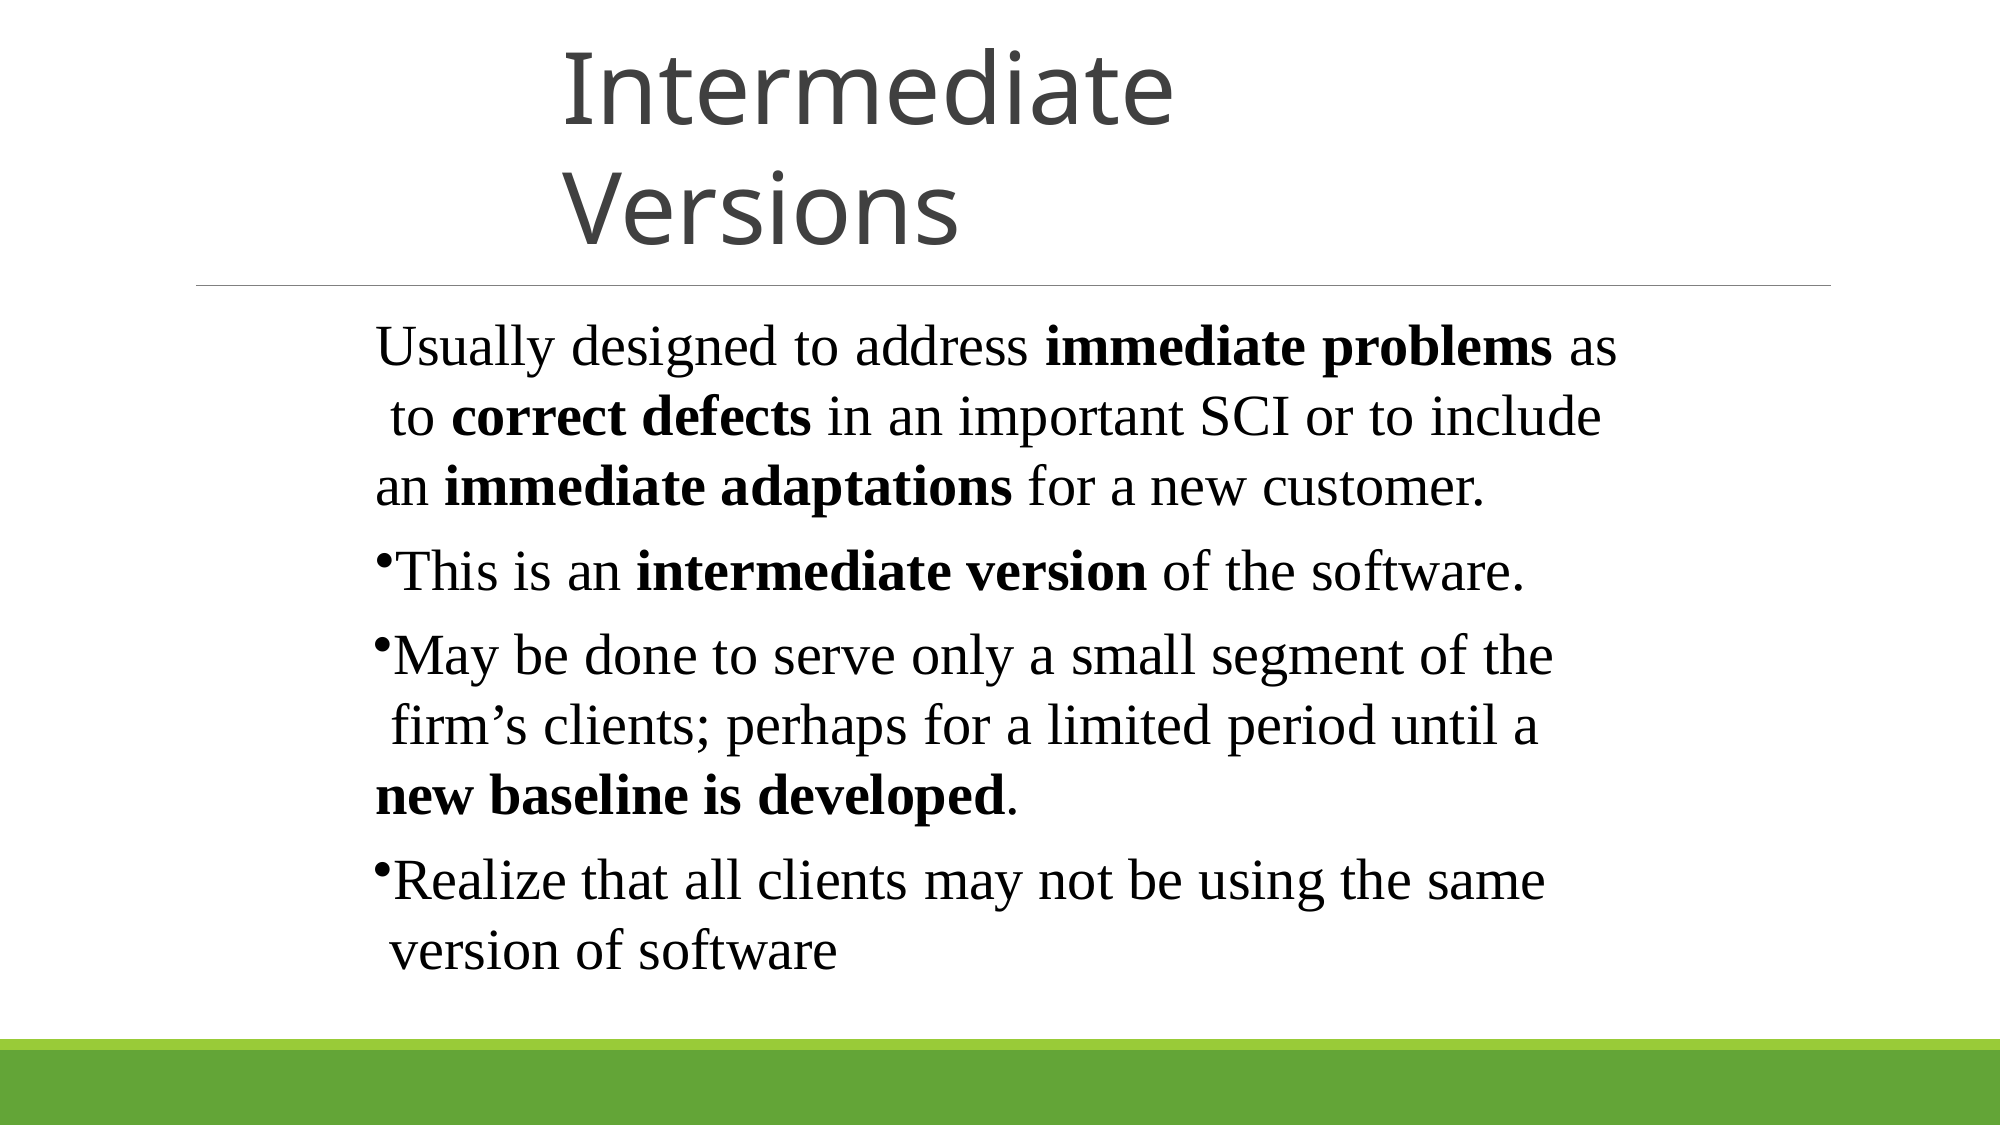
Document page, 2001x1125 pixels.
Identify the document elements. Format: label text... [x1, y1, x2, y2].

title Intermediate Versions [560, 22, 1438, 265]
text_box Usually designed to address immediate problems as to correct defects in an important SCI or to include an immediate adaptations for a new customer. This is an intermediate version of the software. May be done to serve only a small segment of the firm’s clients; perhaps for a limited period until a new baseline is developed. Realize that all clients may not be using the same version of software [373, 305, 1619, 981]
